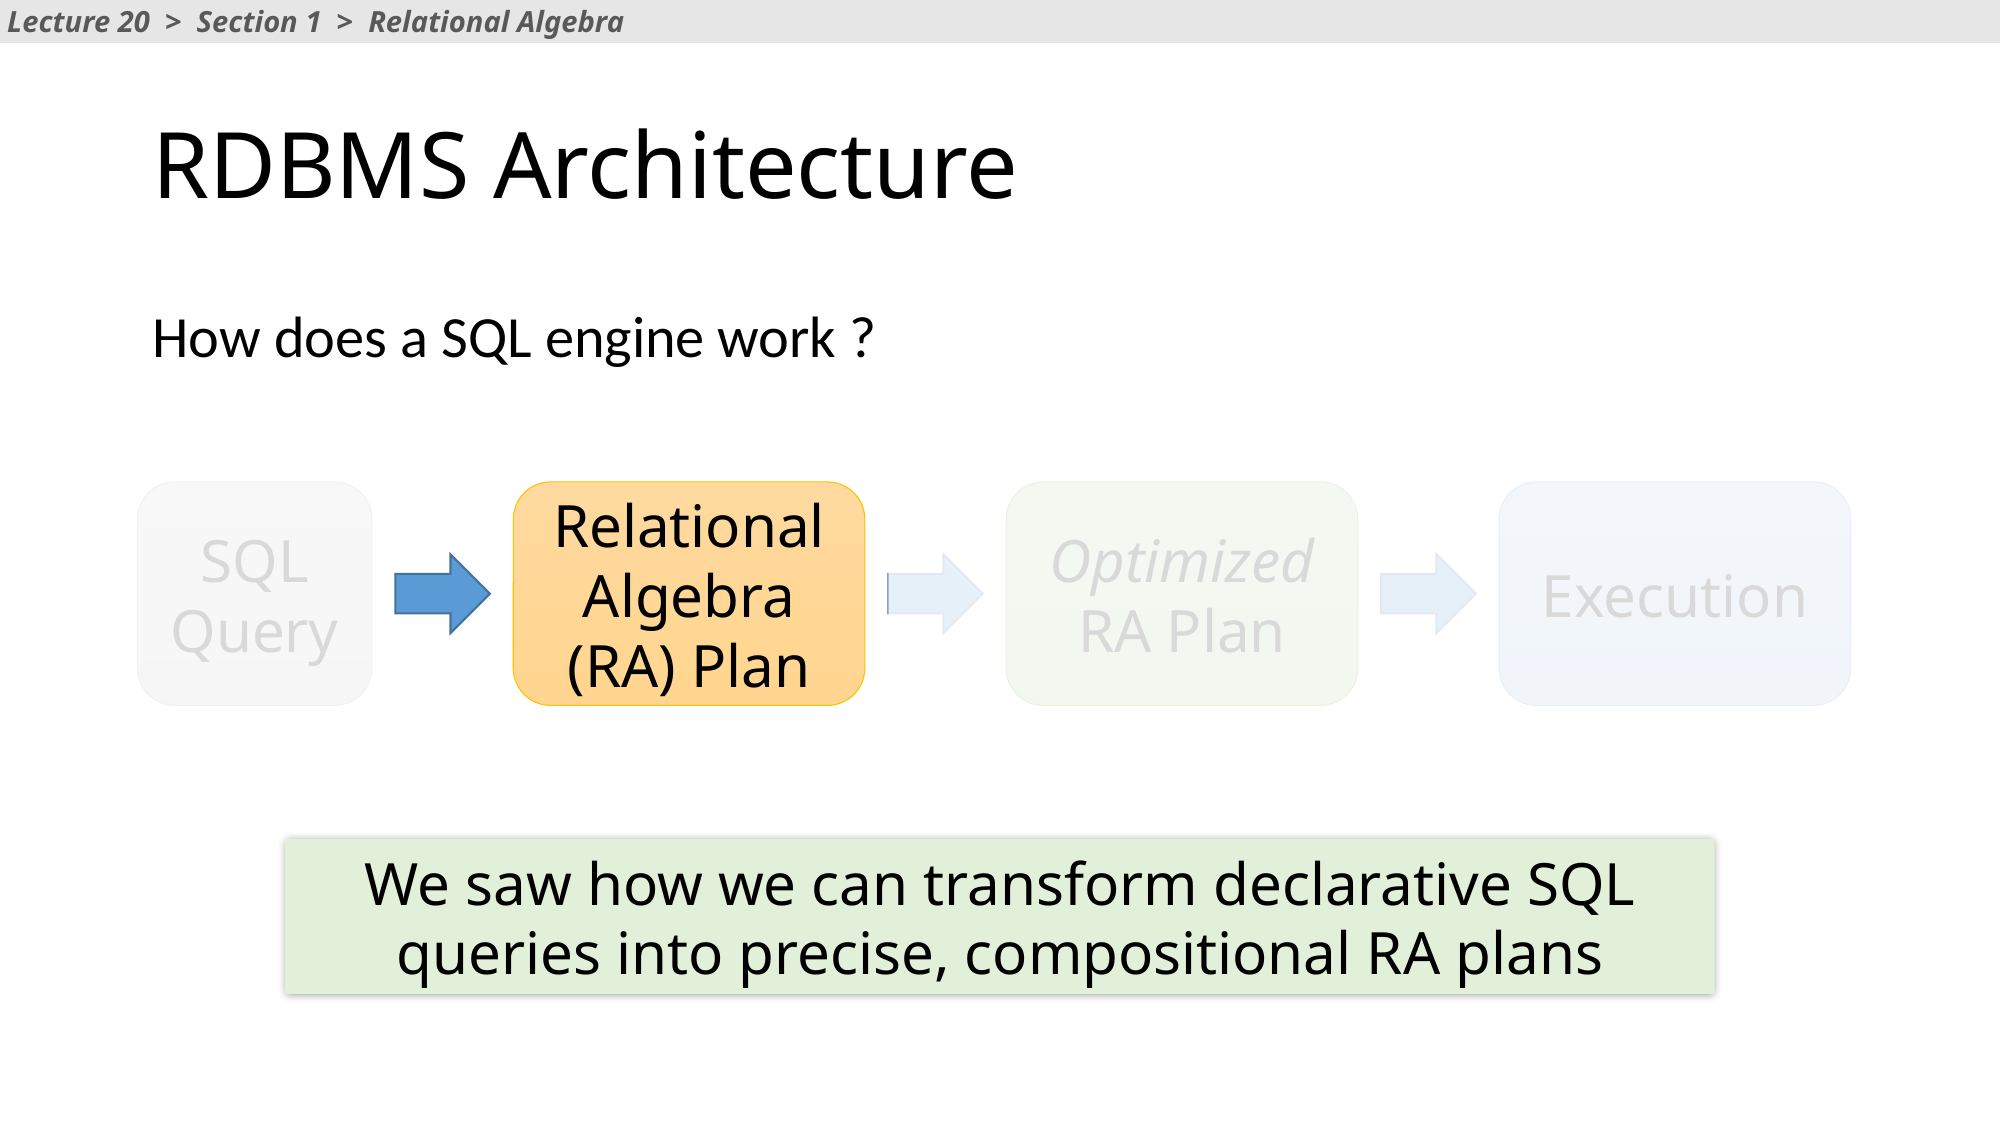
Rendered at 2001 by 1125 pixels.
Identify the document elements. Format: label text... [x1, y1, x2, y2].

title RDBMS Architecture [137, 59, 1863, 278]
text_box [81, 416, 382, 763]
text_box We saw how we can transform declarative SQL queries into precise, compositional RA plans [285, 839, 1715, 994]
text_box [0, 0, 2000, 47]
list How does a SQL engine work ? [137, 299, 1863, 399]
text_box Relational Algebra (RA) Plan [512, 481, 866, 706]
text_box [887, 419, 1906, 766]
text_box [394, 551, 492, 636]
